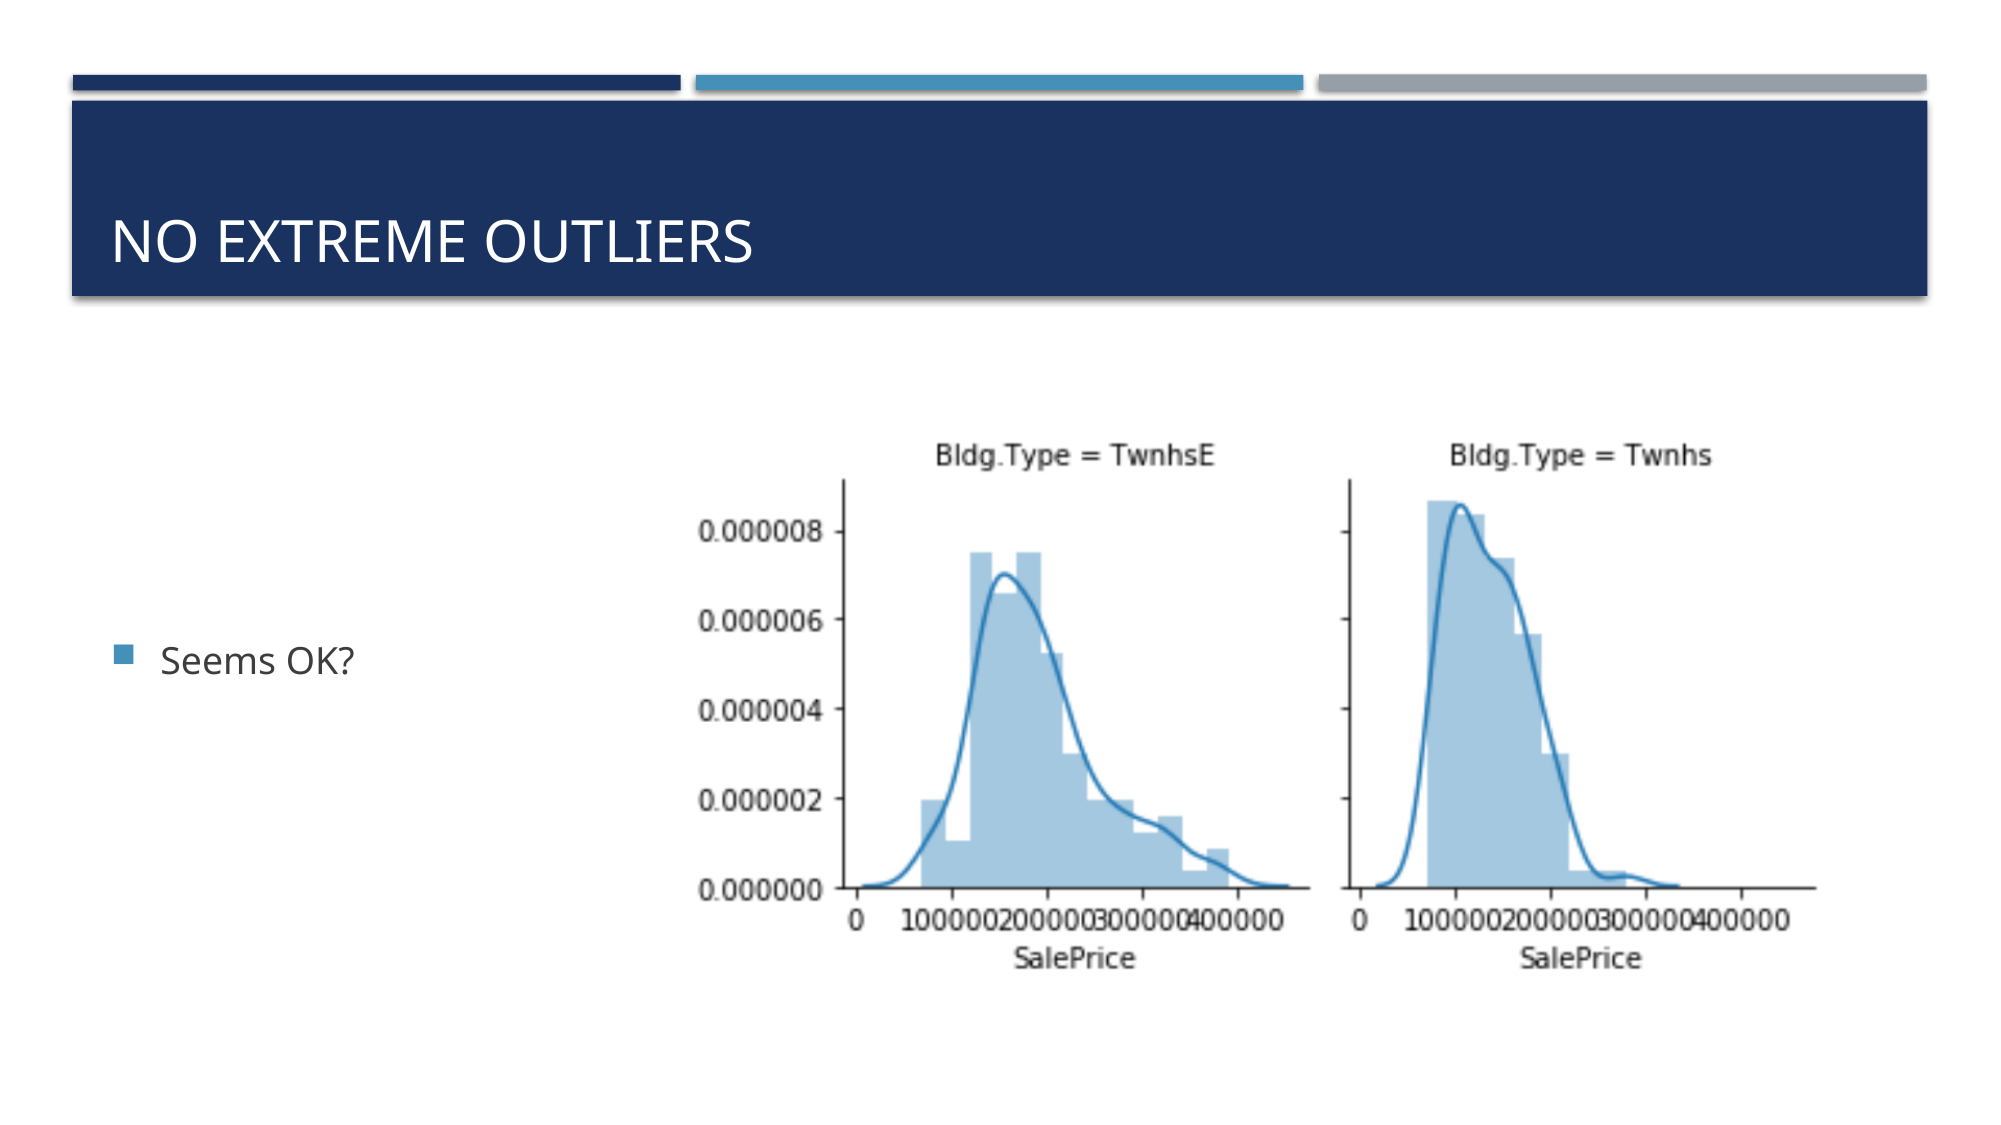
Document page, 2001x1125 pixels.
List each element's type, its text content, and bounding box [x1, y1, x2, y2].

picture [647, 411, 1853, 1011]
list Seems OK? [95, 357, 1905, 962]
title No extreme outliers [95, 115, 1905, 282]
